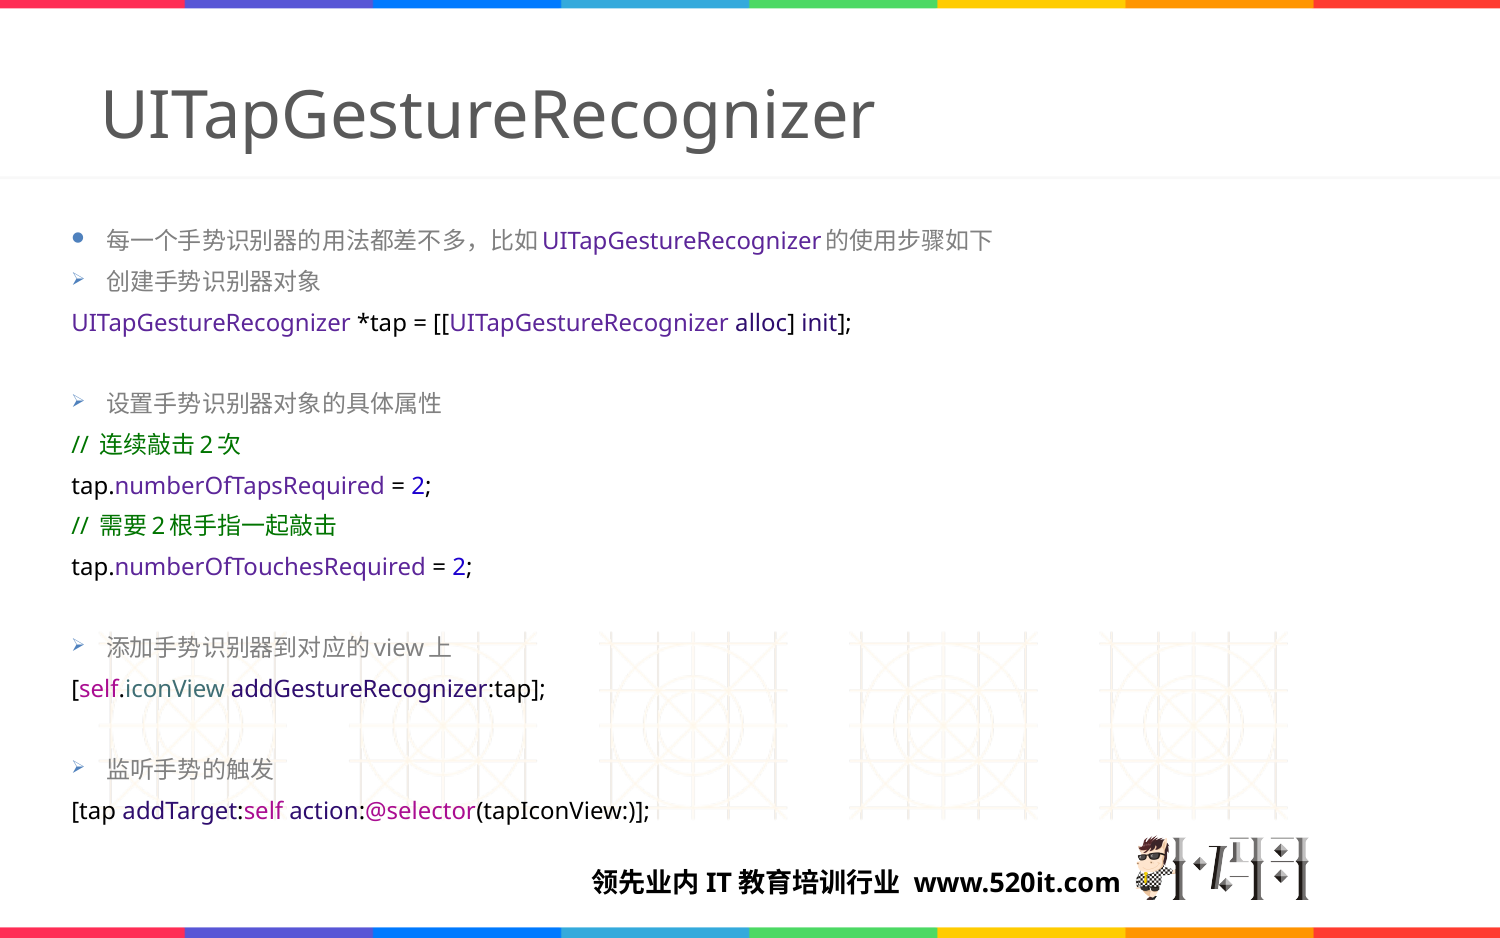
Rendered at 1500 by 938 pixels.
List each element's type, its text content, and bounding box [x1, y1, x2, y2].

picture [0, 180, 1500, 938]
title UITapGestureRecognizer [85, 64, 1419, 178]
list 每一个手势识别器的用法都差不多，比如UITapGestureRecognizer的使用步骤如下 创建手势识别器对象 UITapGestureRecognizer *tap = [[UITapGestureRecognizer alloc] init]; 设置手势识别器对象的具体属性 // 连续敲击2次 tap.numberOfTapsRequired = 2; // 需要2根手指一起敲击 tap.numberOfTouchesRequired = 2; 添加手势识别器到对应的view上 [self.iconView addGestureRecognizer:tap]; 监听手势的触发 [tap addTarget:self action:@selector(tapIconView:)]; [56, 218, 1454, 838]
picture [0, 0, 1500, 176]
